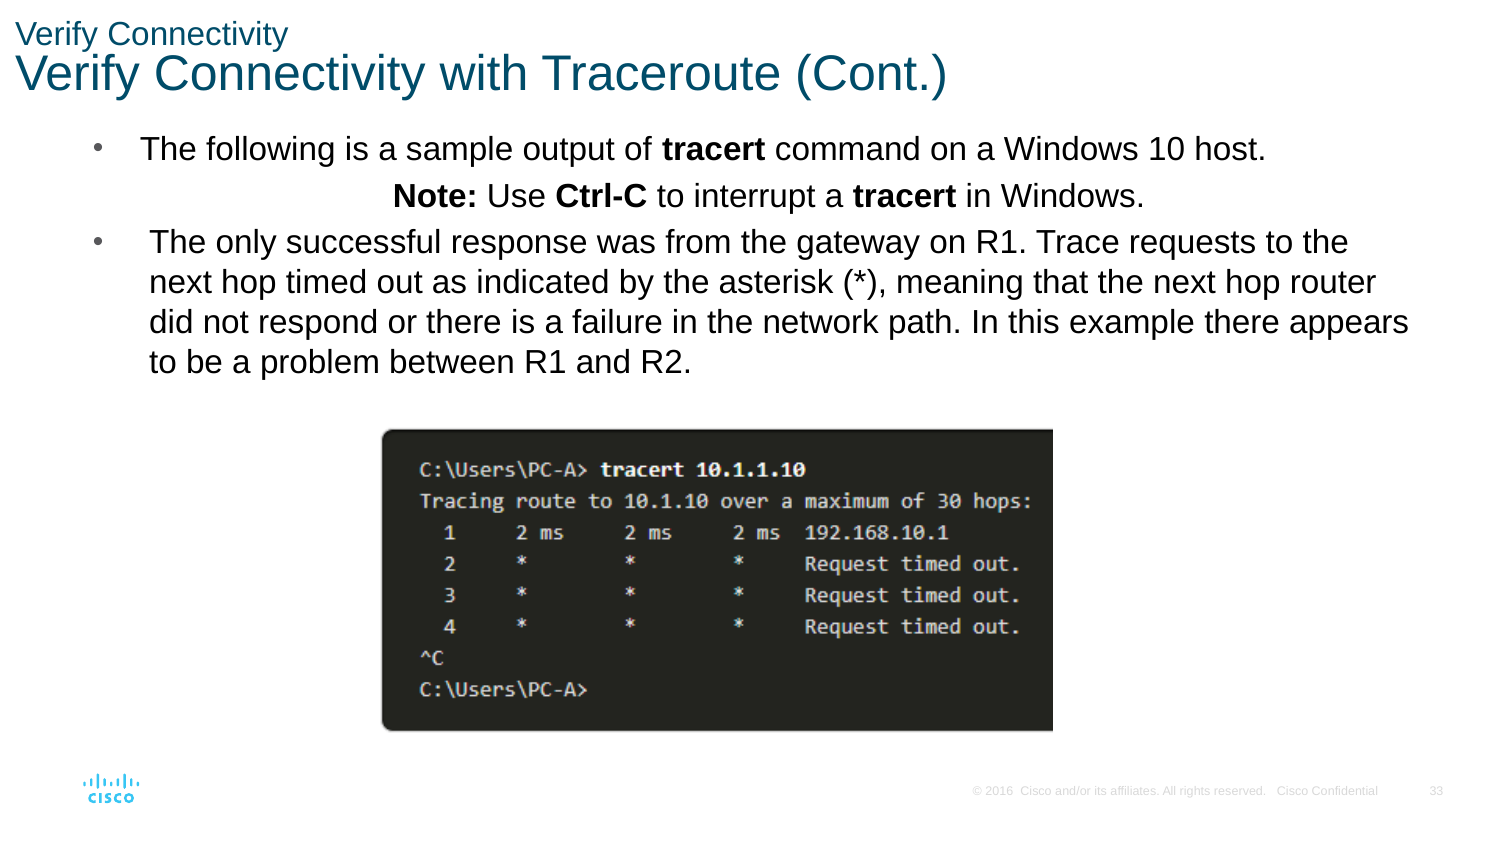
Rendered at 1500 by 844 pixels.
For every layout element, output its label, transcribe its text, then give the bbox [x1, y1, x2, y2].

picture [372, 422, 1053, 739]
list The following is a sample output of tracert command on a Windows 10 host. Note: Use Ctrl-C to interrupt a tracert in Windows. The only successful response was from the gateway on R1. Trace requests to the next hop timed out as indicated by the asterisk (*), meaning that the next hop router did not respond or there is a failure in the network path. In this example there appears to be a problem between R1 and R2. [77, 120, 1437, 406]
title Verify Connectivity Verify Connectivity with Traceroute (Cont.) [0, 0, 1369, 121]
